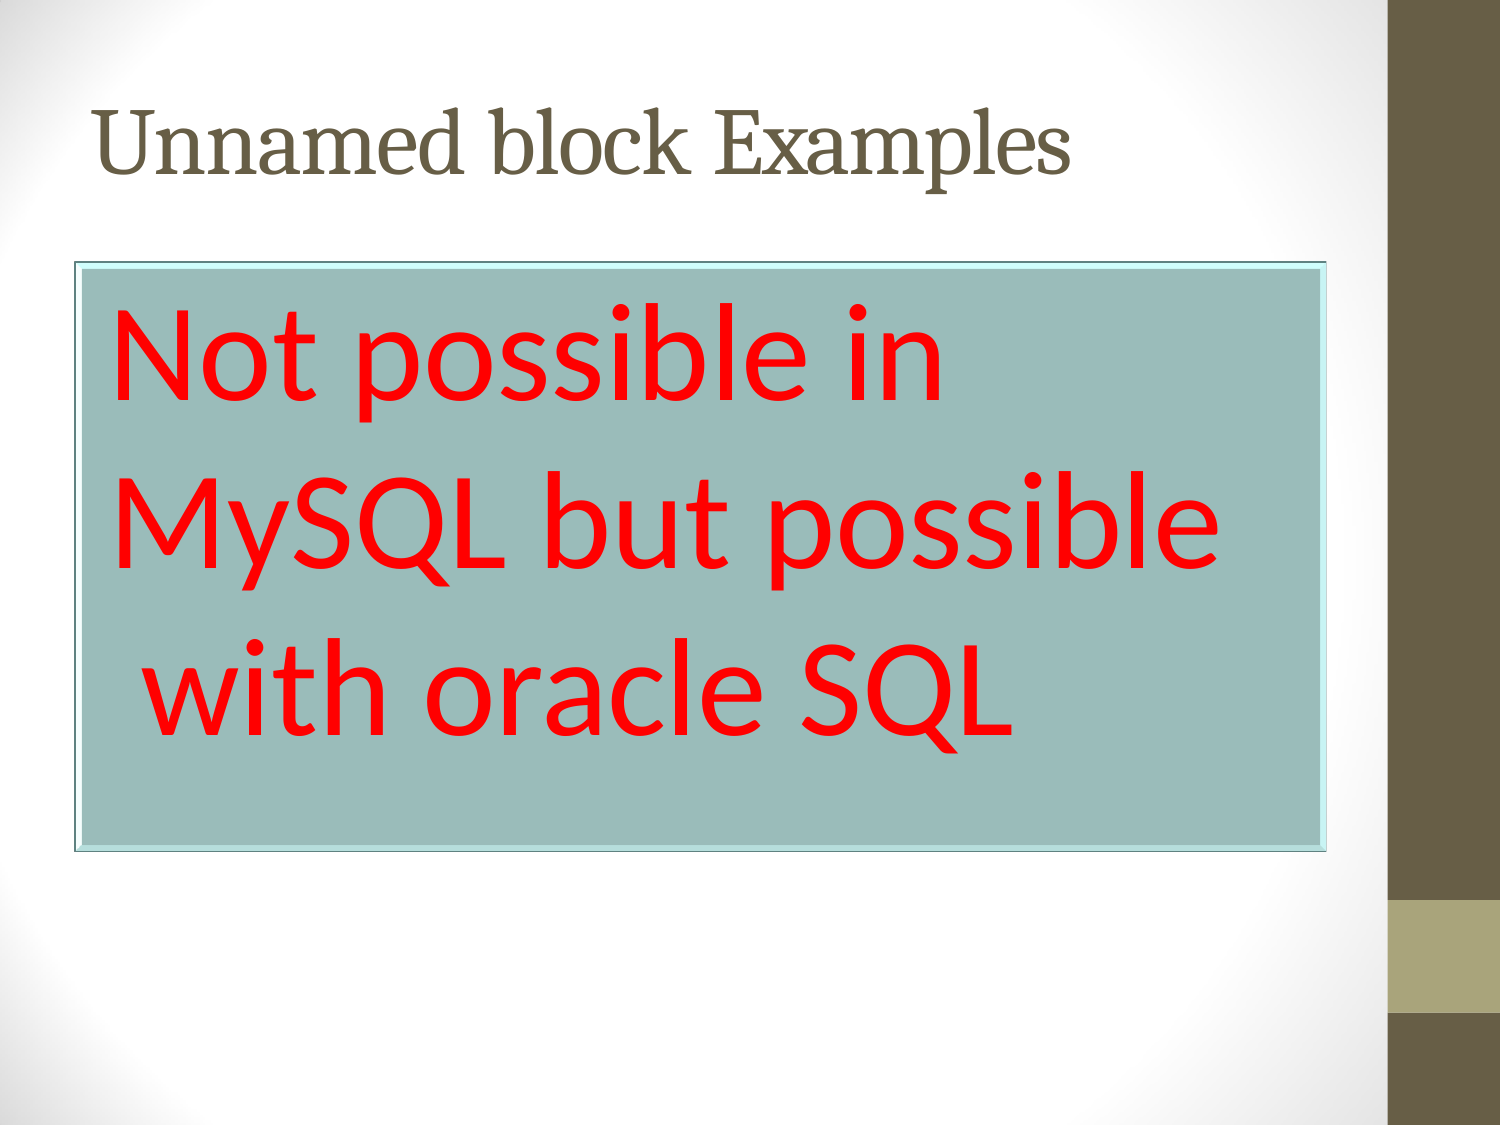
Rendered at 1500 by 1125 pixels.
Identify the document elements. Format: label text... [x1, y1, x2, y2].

text_box Not possible in MySQL but possible with oracle SQL [106, 259, 1229, 764]
text_box [73, 261, 1327, 852]
picture [0, 0, 1387, 1125]
text_box Unnamed block Examples [87, 76, 1102, 194]
